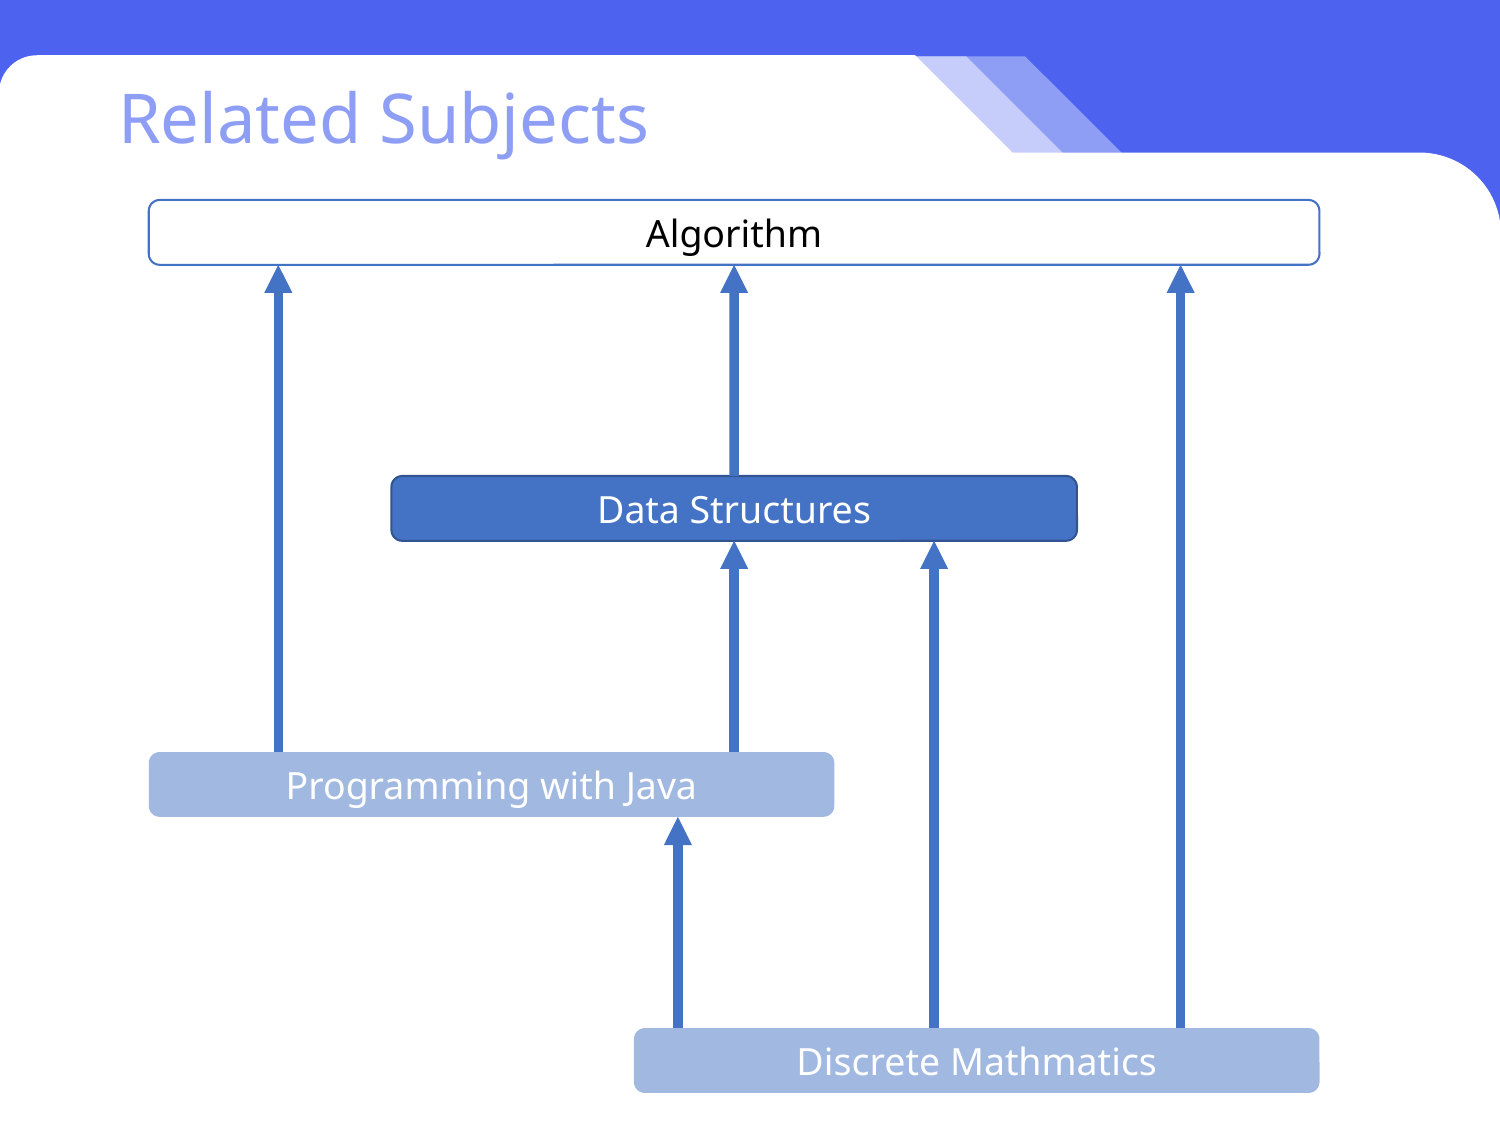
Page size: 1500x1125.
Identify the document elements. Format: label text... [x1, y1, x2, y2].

text_box Data Structures [390, 474, 1079, 542]
title Related Subjects [103, 76, 932, 167]
text_box Algorithm [147, 198, 1321, 266]
text_box Discrete Mathmatics [633, 1028, 1320, 1093]
text_box Programming with Java [148, 752, 835, 817]
